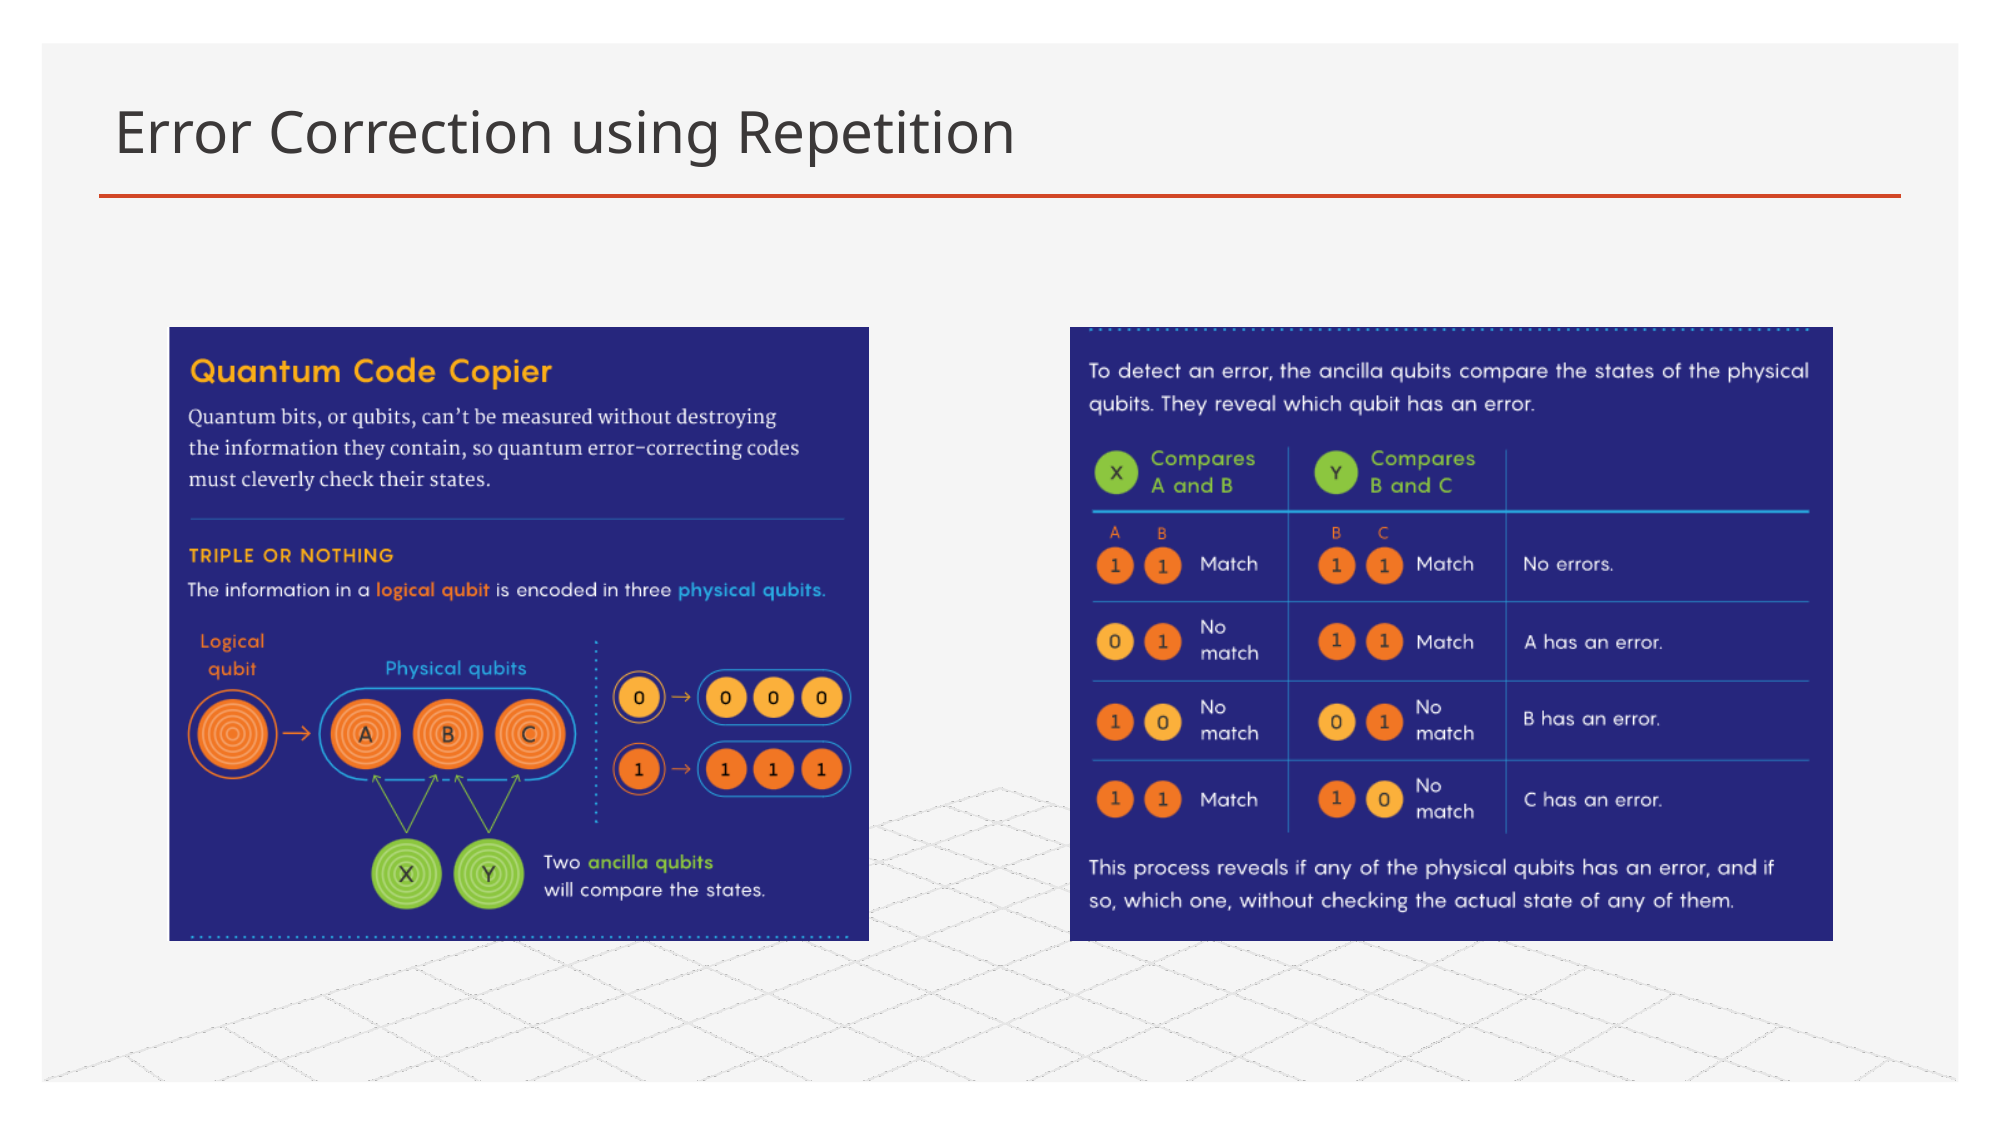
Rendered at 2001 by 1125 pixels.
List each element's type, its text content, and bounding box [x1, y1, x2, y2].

picture [44, 327, 1956, 1081]
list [167, 327, 869, 941]
title Error Correction using Repetition [99, 73, 1901, 197]
